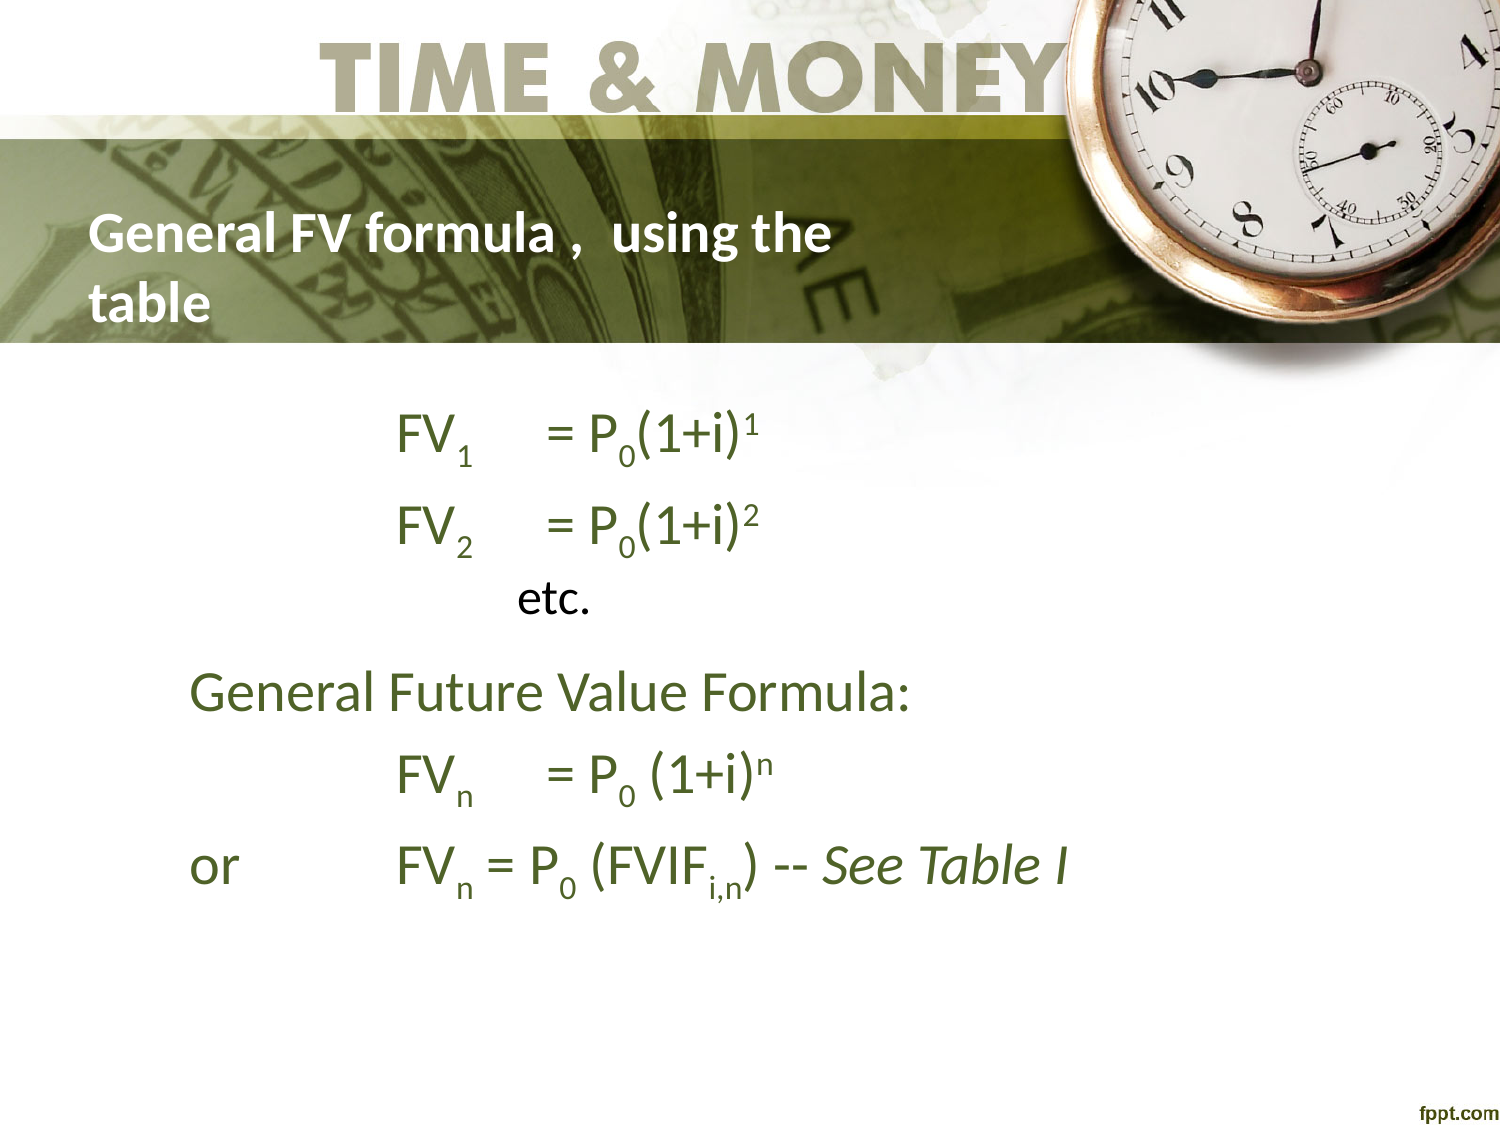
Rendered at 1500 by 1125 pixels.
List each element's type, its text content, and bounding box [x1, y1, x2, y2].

text_box General FV formula , using the table [73, 186, 951, 342]
list FV1 = P0(1+i)1 FV2 = P0(1+i)2 General Future Value Formula: FVn = P0 (1+i)n or FVn = P0 (FVIFi,n) -- See Table I [174, 387, 1463, 1075]
picture [0, 0, 1500, 1125]
text_box etc. [502, 557, 607, 632]
